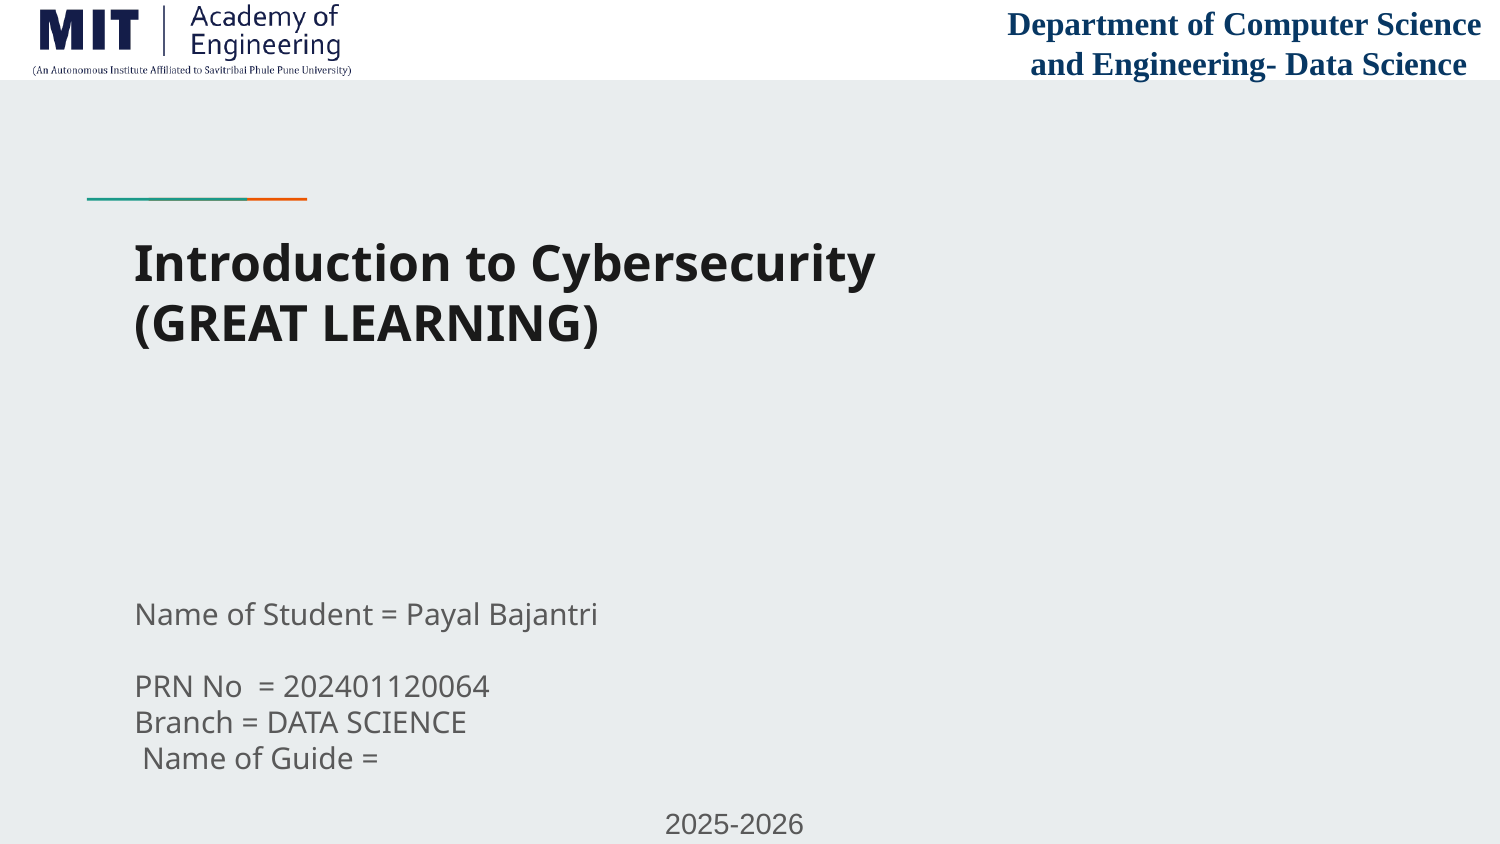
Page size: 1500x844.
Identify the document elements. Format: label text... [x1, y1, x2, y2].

picture [30, 0, 353, 79]
subtitle Name of Student = Payal Bajantri PRN No = 202401120064 Branch = DATA SCIENCE Name of Guide = [119, 509, 1381, 791]
text_box 2025-2026 [649, 790, 835, 844]
title Introduction to Cybersecurity (GREAT LEARNING) [119, 216, 1381, 367]
text_box Department of Computer Science and Engineering- Data Science [971, 0, 1500, 79]
